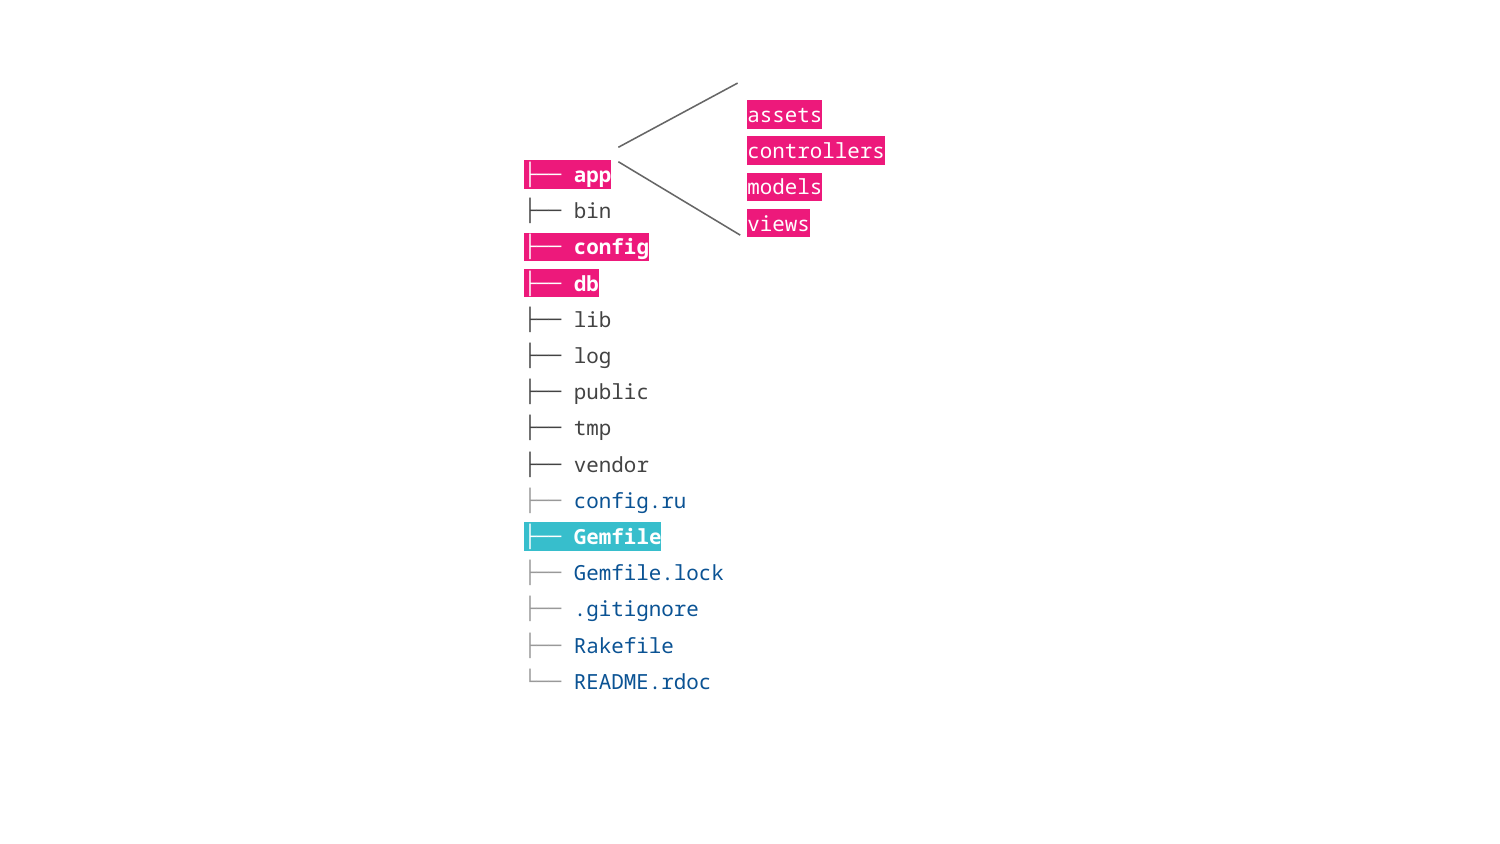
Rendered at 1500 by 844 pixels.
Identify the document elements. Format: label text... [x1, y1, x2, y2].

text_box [618, 161, 741, 236]
text_box assets controllers models views [732, 75, 1003, 347]
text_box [618, 82, 738, 148]
text_box ├── app ├── bin ├── config ├── db ├── lib ├── log ├── public ├── tmp ├── vendor ├── config.ru ├── Gemfile ├── Gemfile.lock ├── .gitignore ├── Rakefile └── README.rdoc [508, 80, 818, 764]
